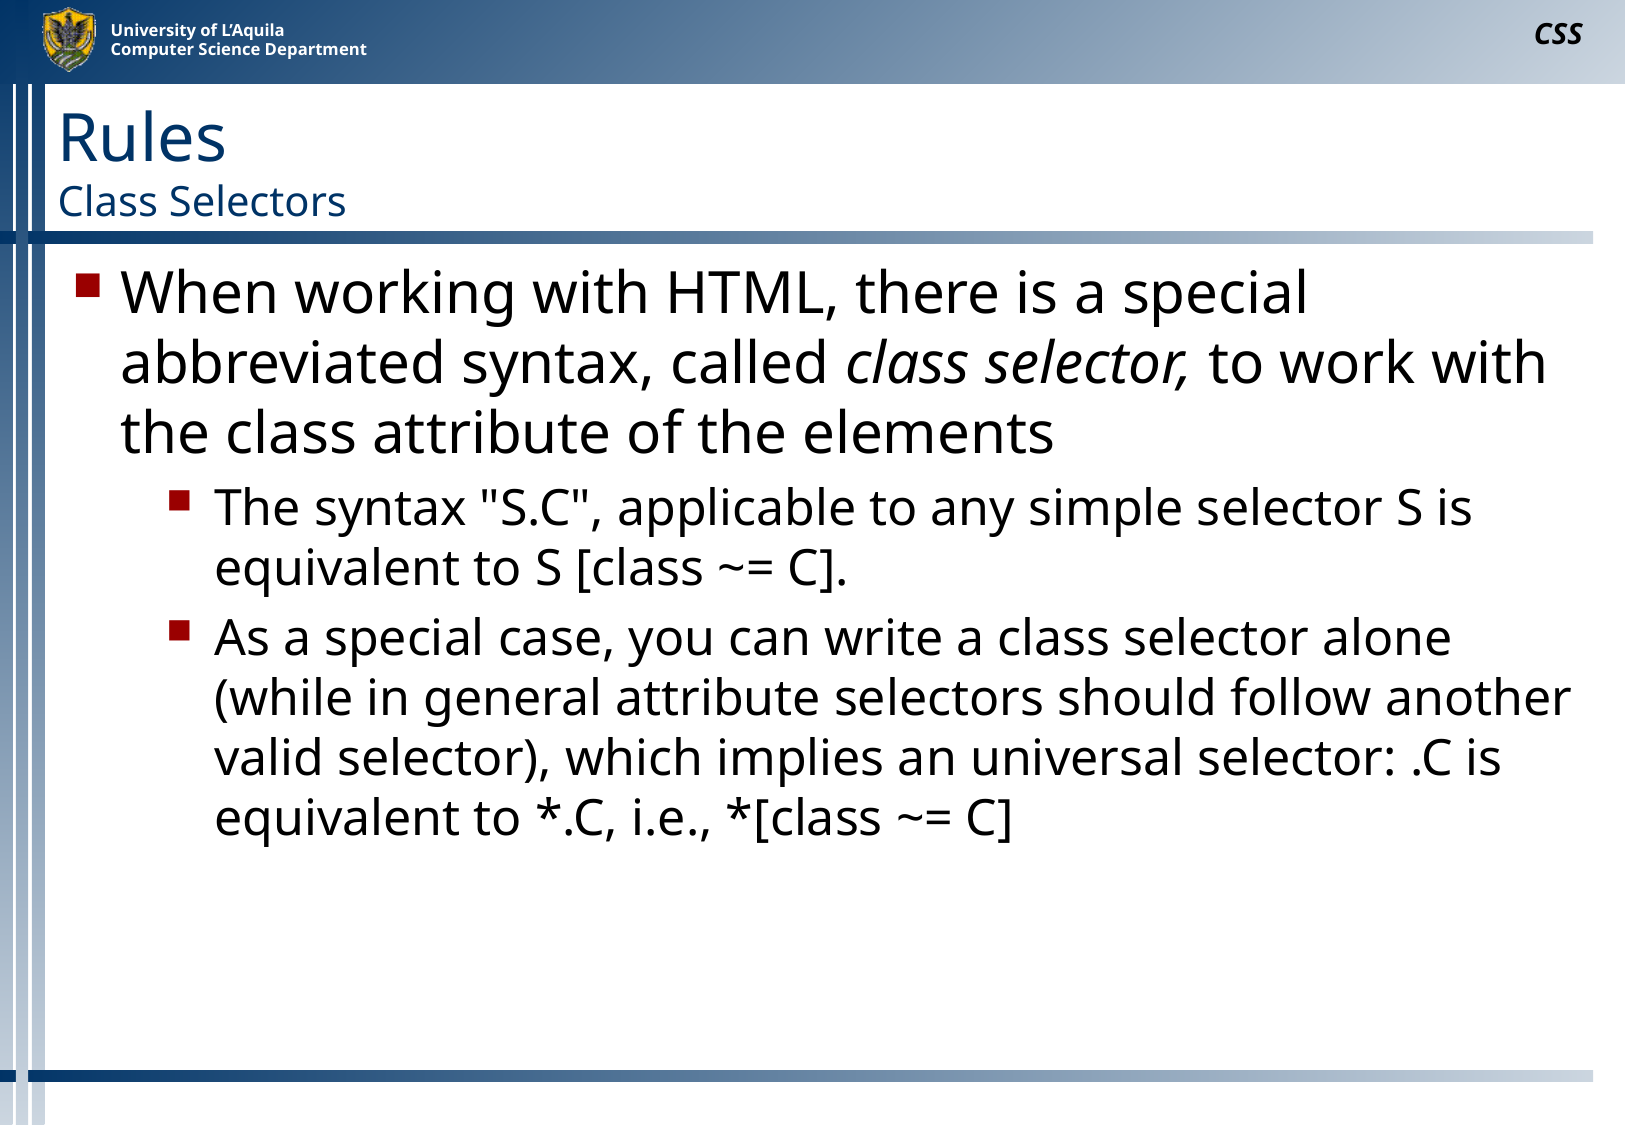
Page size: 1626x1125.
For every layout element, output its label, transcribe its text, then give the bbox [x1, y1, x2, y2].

title Rules Class Selectors [57, 87, 1599, 232]
footer CSS [812, 12, 1599, 63]
list When working with HTML, there is a special abbreviated syntax, called class selector, to work with the class attribute of the elements The syntax "S.C", applicable to any simple selector S is equivalent to S [class ~= C]. As a special case, you can write a class selector alone (while in general attribute selectors should follow another valid selector), which implies an universal selector: .C is equivalent to *.C, i.e., *[class ~= C] [57, 255, 1594, 1069]
picture [42, 7, 96, 72]
